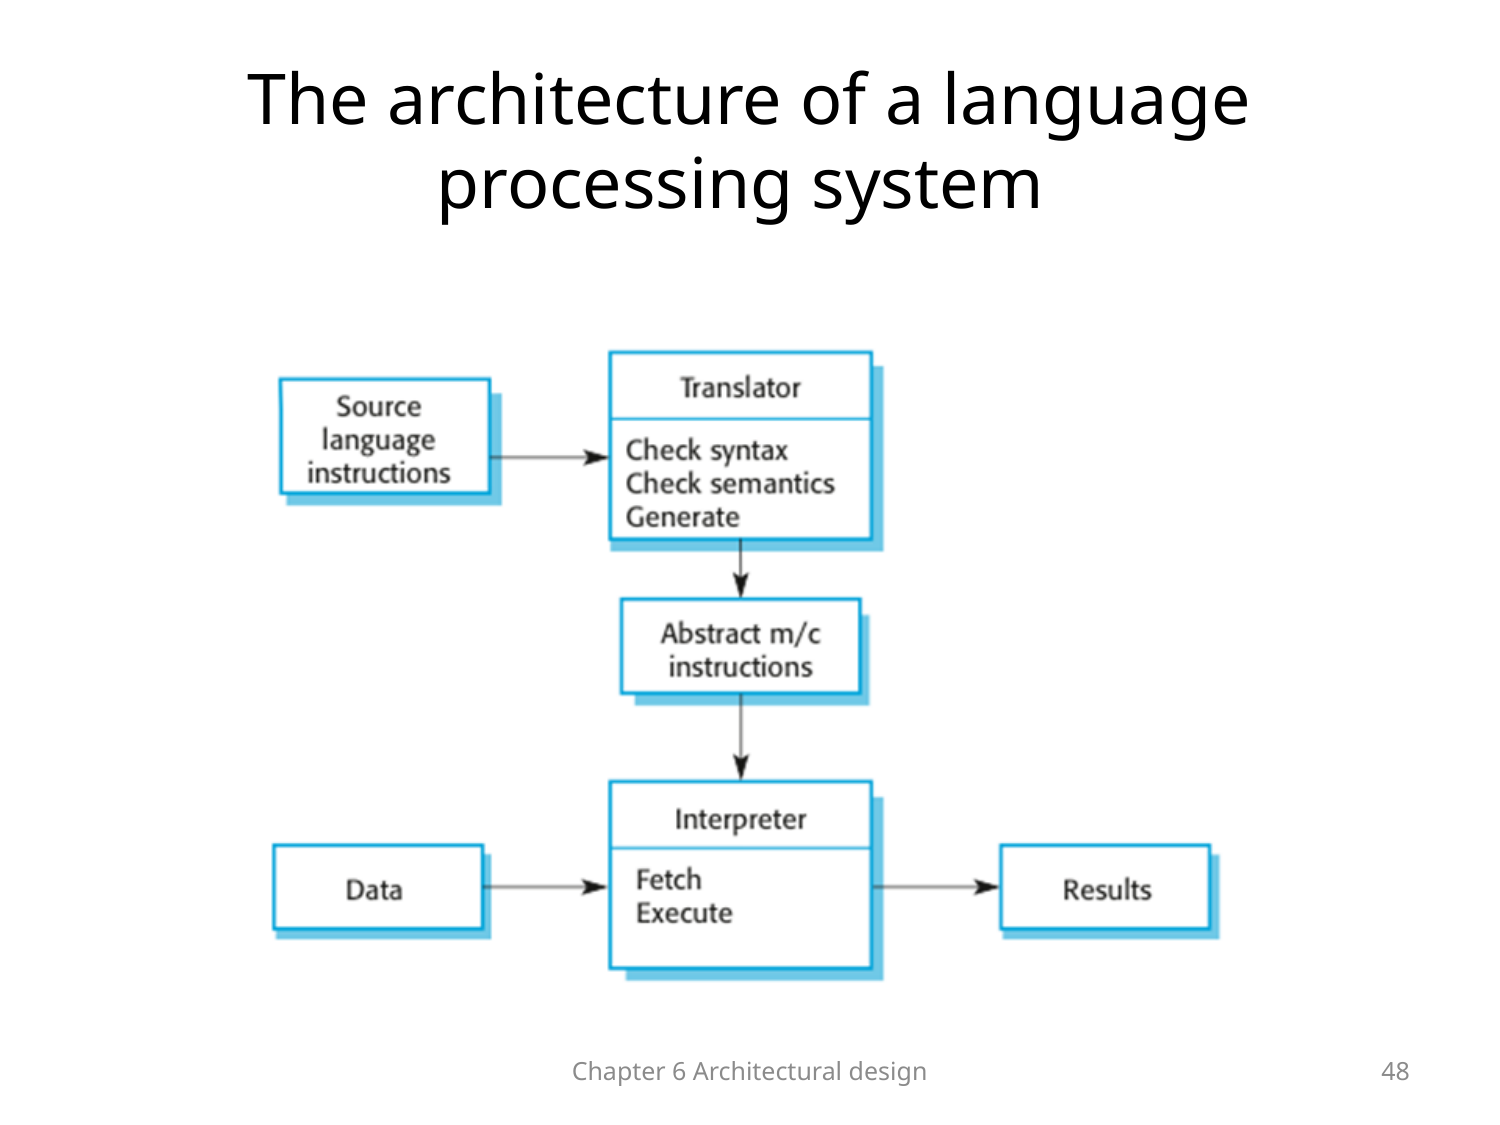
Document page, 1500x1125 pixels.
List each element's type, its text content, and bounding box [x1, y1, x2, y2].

footer Chapter 6 Architectural design [512, 1042, 988, 1103]
slide_number 48 [1074, 1042, 1425, 1103]
title The architecture of a language processing system [75, 45, 1425, 233]
picture [206, 310, 1288, 1025]
